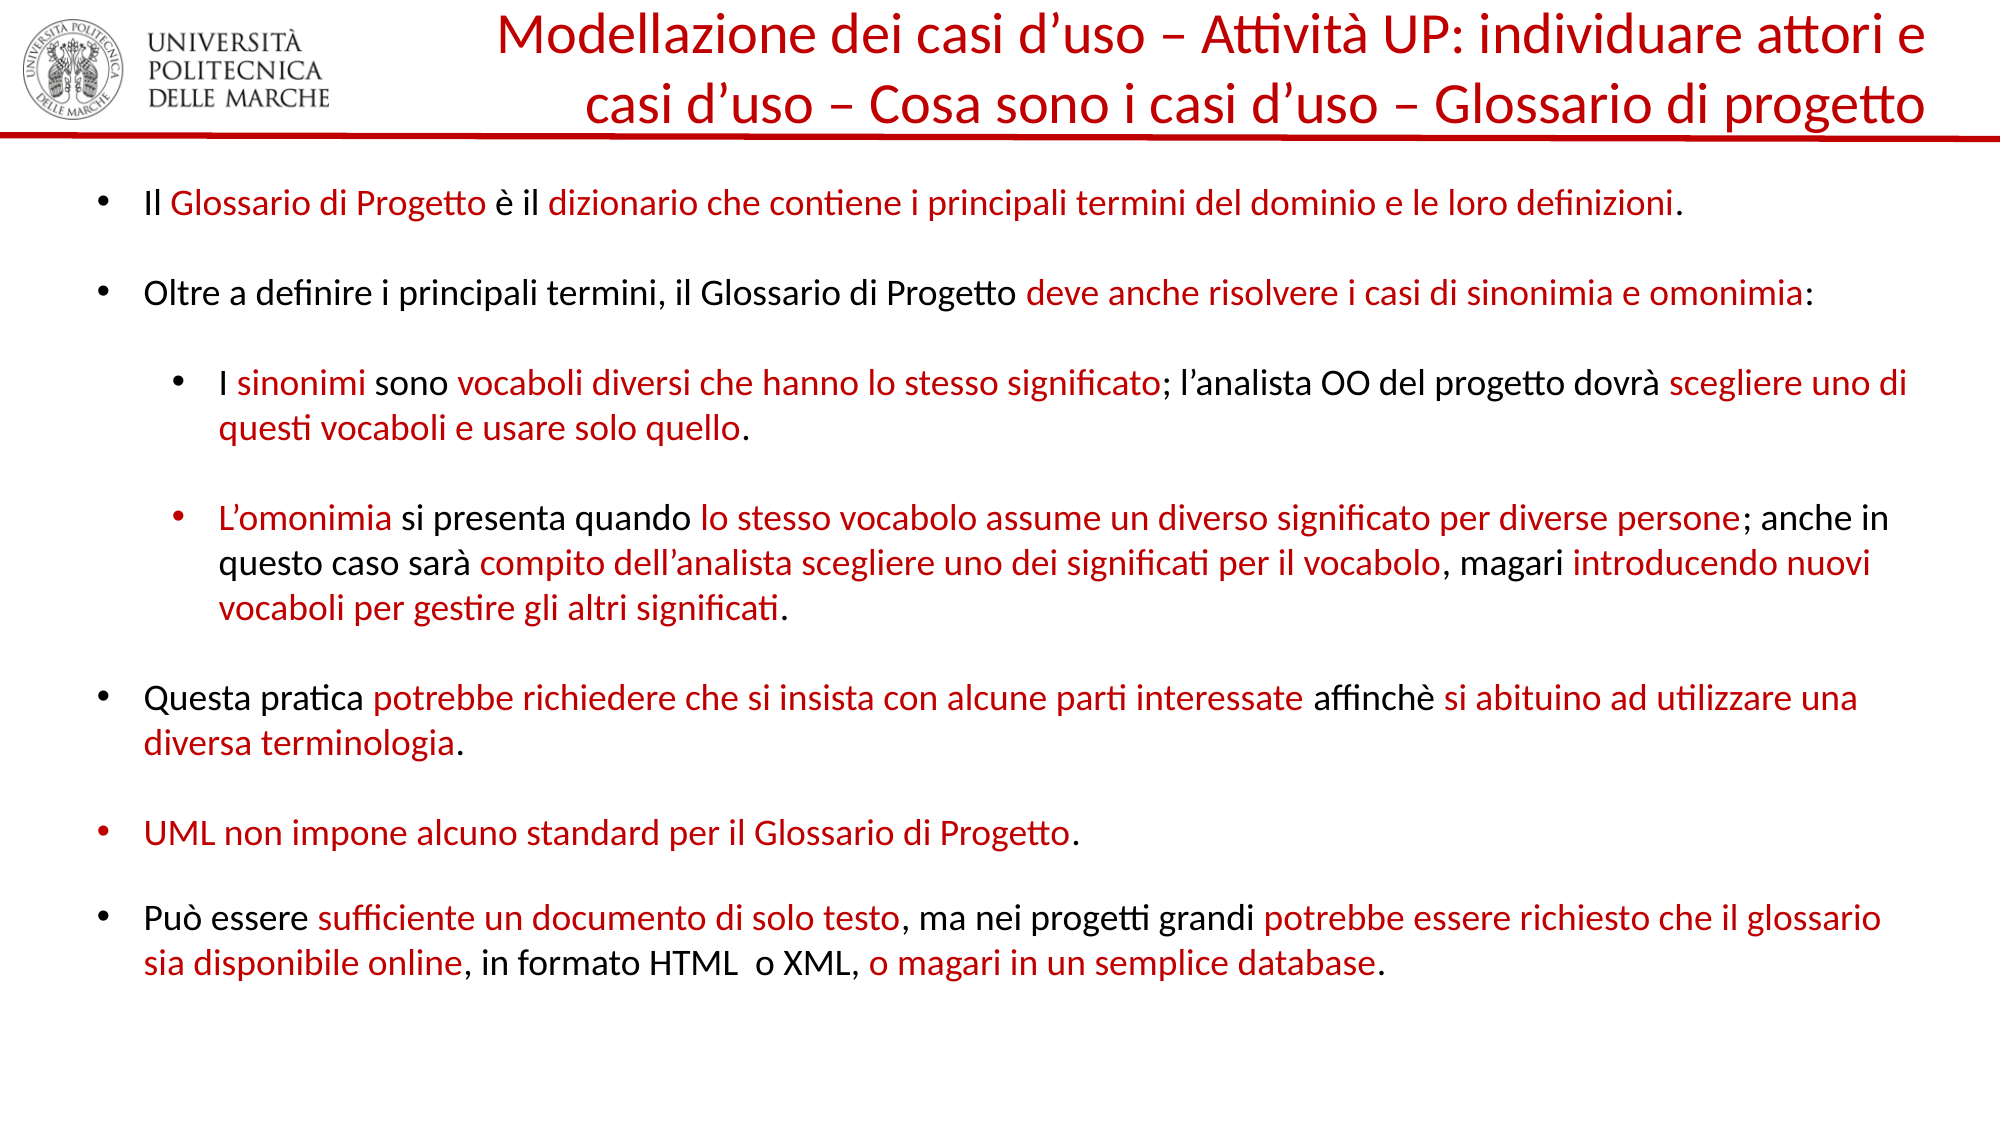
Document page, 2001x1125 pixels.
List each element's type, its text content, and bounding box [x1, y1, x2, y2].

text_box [0, 135, 2000, 139]
text_box Modellazione dei casi d’uso – Attività UP: individuare attori e casi d’uso – Cosa sono i casi d’uso – Glossario di progetto [481, 139, 1942, 143]
picture [23, 17, 329, 122]
text_box Modellazione dei casi d’uso – Attività UP: individuare attori e casi d’uso – Cosa sono i casi d’uso – Glossario di progetto [481, 0, 1942, 135]
text_box Il Glossario di Progetto è il dizionario che contiene i principali termini del dominio e le loro definizioni. Oltre a definire i principali termini, il Glossario di Progetto deve anche risolvere i casi di sinonimia e omonimia: I sinonimi sono vocaboli diversi che hanno lo stesso significato; l’analista OO del progetto dovrà scegliere uno di questi vocaboli e usare solo quello. L’omonimia si presenta quando lo stesso vocabolo assume un diverso significato per diverse persone; anche in questo caso sarà compito dell’analista scegliere uno dei significati per il vocabolo, magari introducendo nuovi vocaboli per gestire gli altri significati. Questa pratica potrebbe richiedere che si insista con alcune parti interessate affinchè si abituino ad utilizzare una diversa terminologia. UML non impone alcuno standard per il Glossario di Progetto. Può essere sufficiente un documento di solo testo, ma nei progetti grandi potrebbe essere richiesto che il glossario sia disponibile online, in formato HTML o XML, o magari in un semplice database. [82, 170, 1932, 1076]
